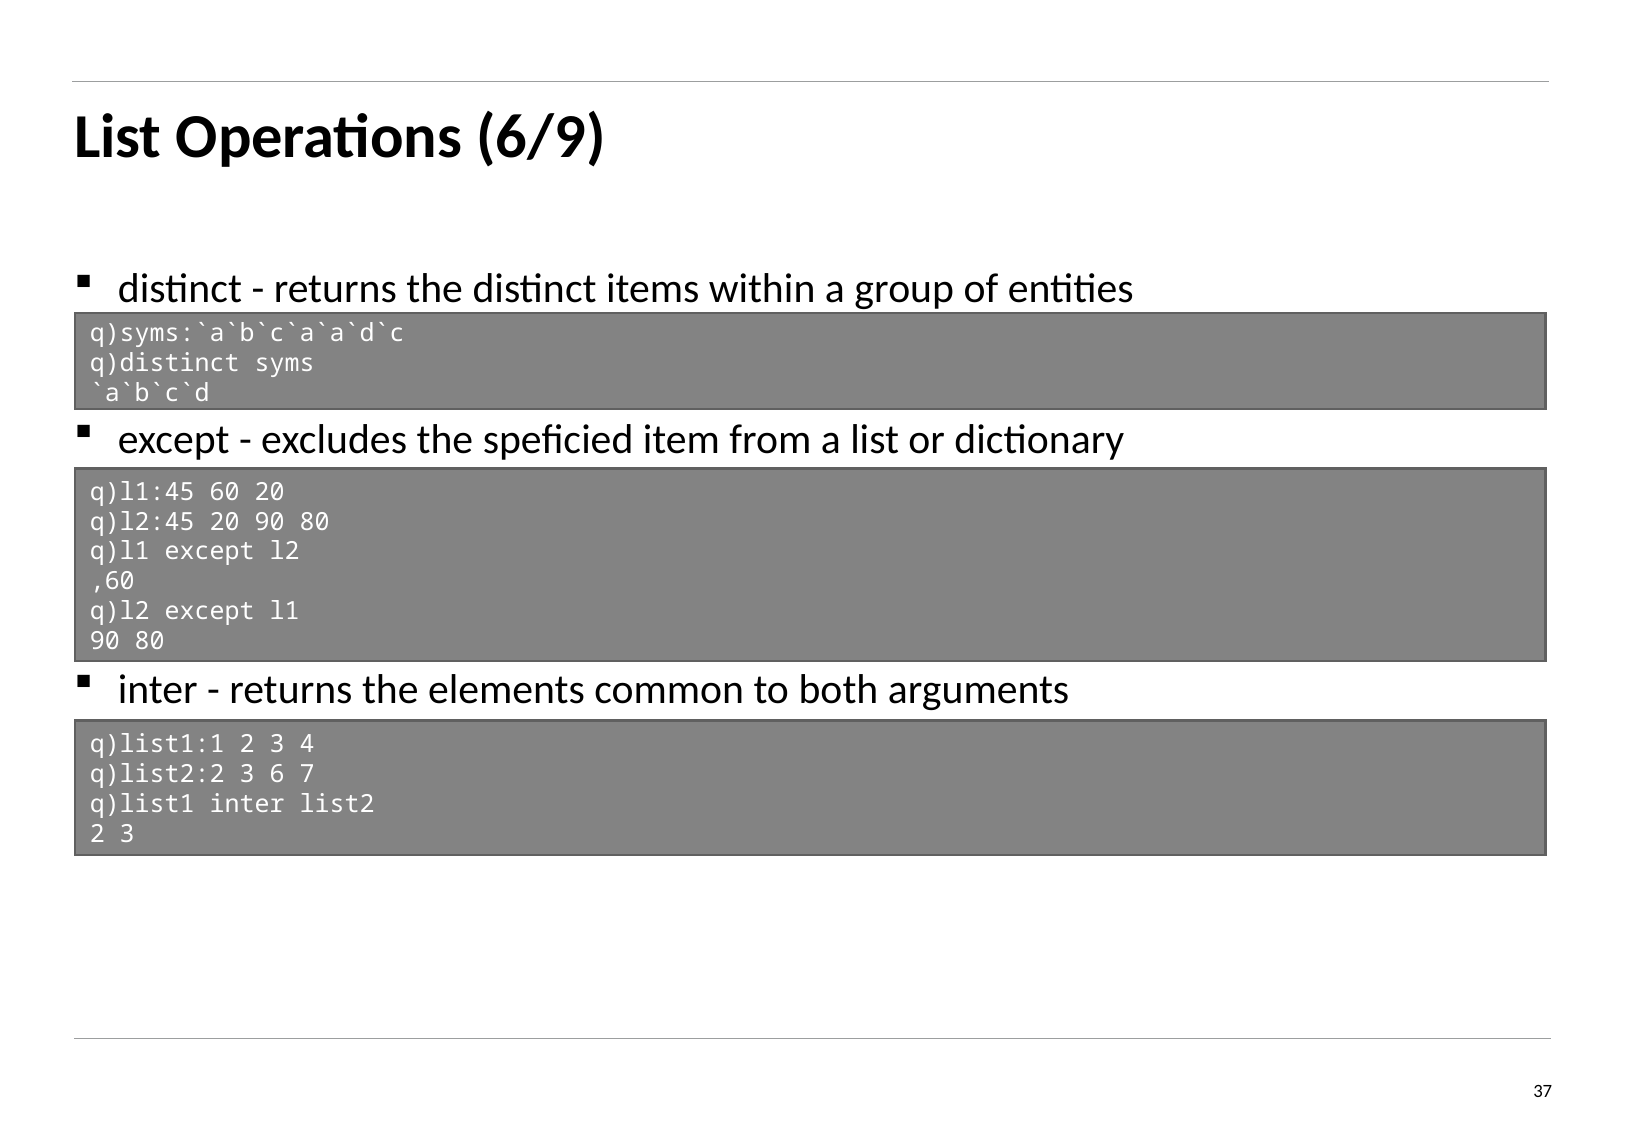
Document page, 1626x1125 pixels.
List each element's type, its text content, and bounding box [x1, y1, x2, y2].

title List Operations (6/9) [74, 103, 1551, 238]
text_box q)list1:1 2 3 4 q)list2:2 3 6 7 q)list1 inter list2 2 3 [74, 719, 1547, 856]
list distinct - returns the distinct items within a group of entities except - excludes the speficied item from a list or dictionary inter - returns the elements common to both arguments [74, 261, 1551, 1030]
text_box q)syms:`a`b`c`a`a`d`c q)distinct syms `a`b`c`d [74, 312, 1547, 410]
text_box q)l1:45 60 20 q)l2:45 20 90 80 q)l1 except l2 ,60 q)l2 except l1 90 80 [74, 467, 1547, 662]
slide_number 37 [1484, 1080, 1553, 1099]
